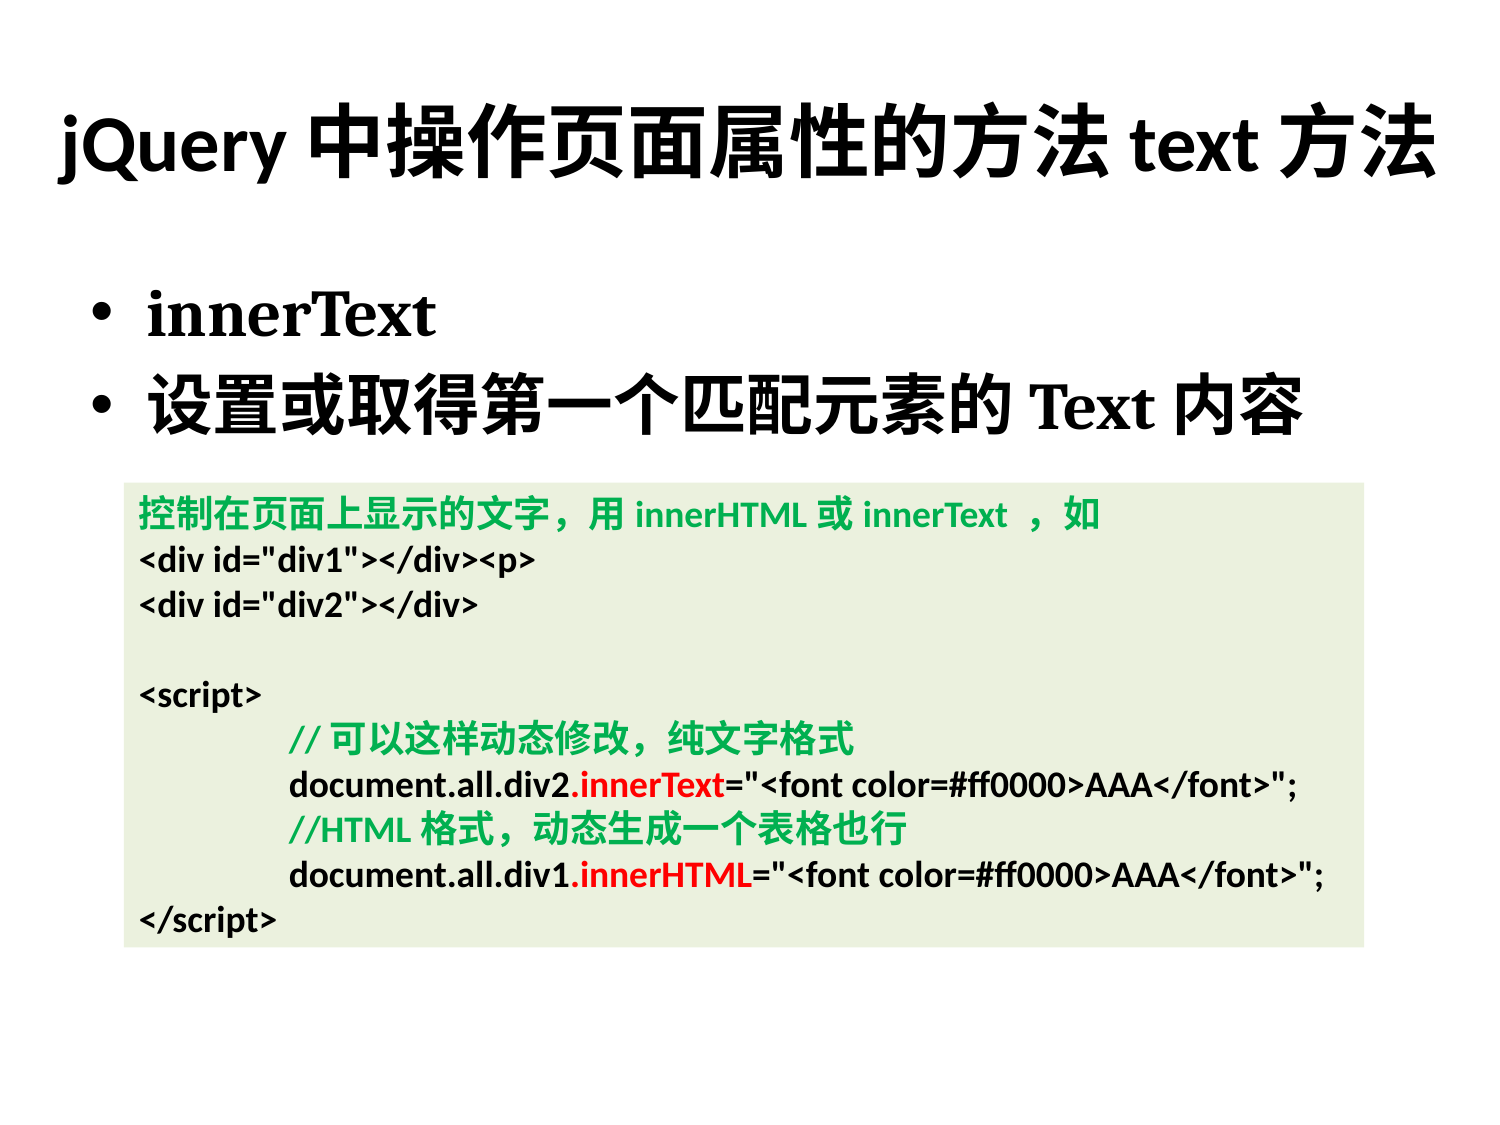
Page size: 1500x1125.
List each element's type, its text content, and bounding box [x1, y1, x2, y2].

text_box 控制在页面上显示的文字，用innerHTML或innerText ，如 <div id="div1"></div><p> <div id="div2"></div> <script> //可以这样动态修改，纯文字格式 document.all.div2.innerText="<font color=#ff0000>AAA</font>"; //HTML格式，动态生成一个表格也行 document.all.div1.innerHTML="<font color=#ff0000>AAA</font>"; </script> [123, 482, 1365, 948]
list innerText 设置或取得第一个匹配元素的Text内容 [75, 262, 1425, 1005]
title jQuery中操作页面属性的方法text方法 [29, 45, 1471, 233]
